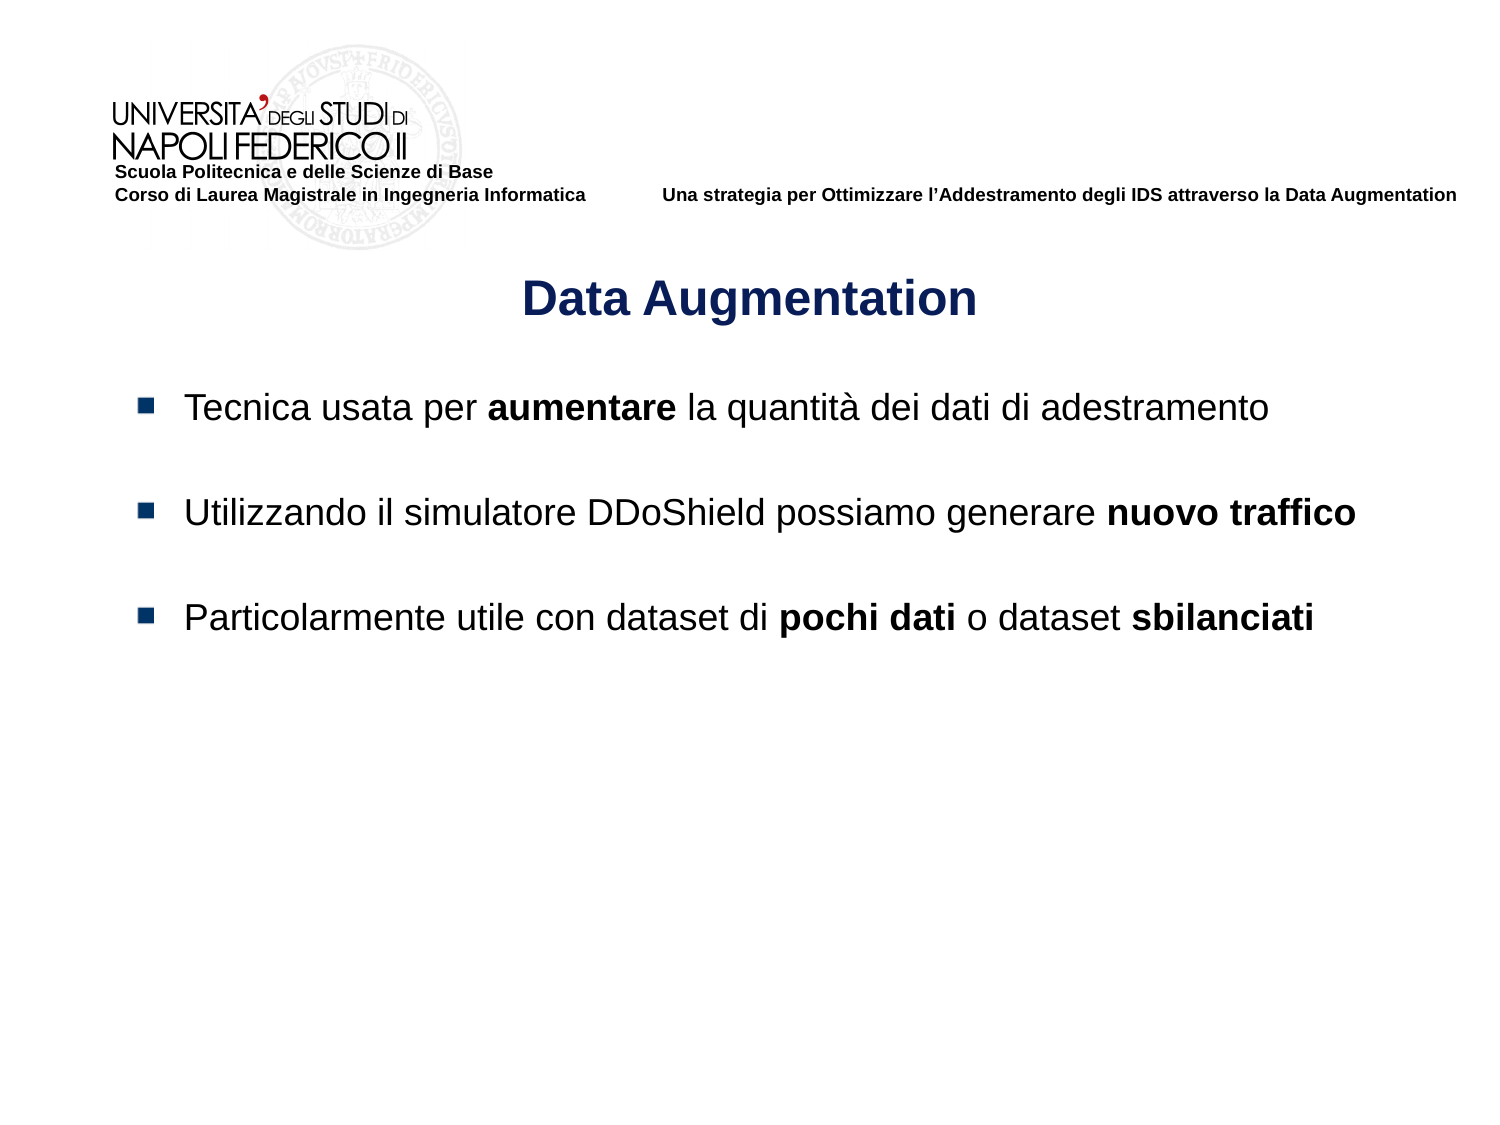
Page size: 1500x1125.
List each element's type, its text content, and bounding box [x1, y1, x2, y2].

list Tecnica usata per aumentare la quantità dei dati di adestramento Utilizzando il simulatore DDoShield possiamo generare nuovo traffico Particolarmente utile con dataset di pochi dati o dataset sbilanciati [112, 375, 1388, 1050]
picture [127, 601, 154, 629]
picture [112, 42, 465, 251]
picture [127, 391, 154, 419]
text_box Data Augmentation [112, 258, 1388, 341]
picture [127, 496, 154, 524]
